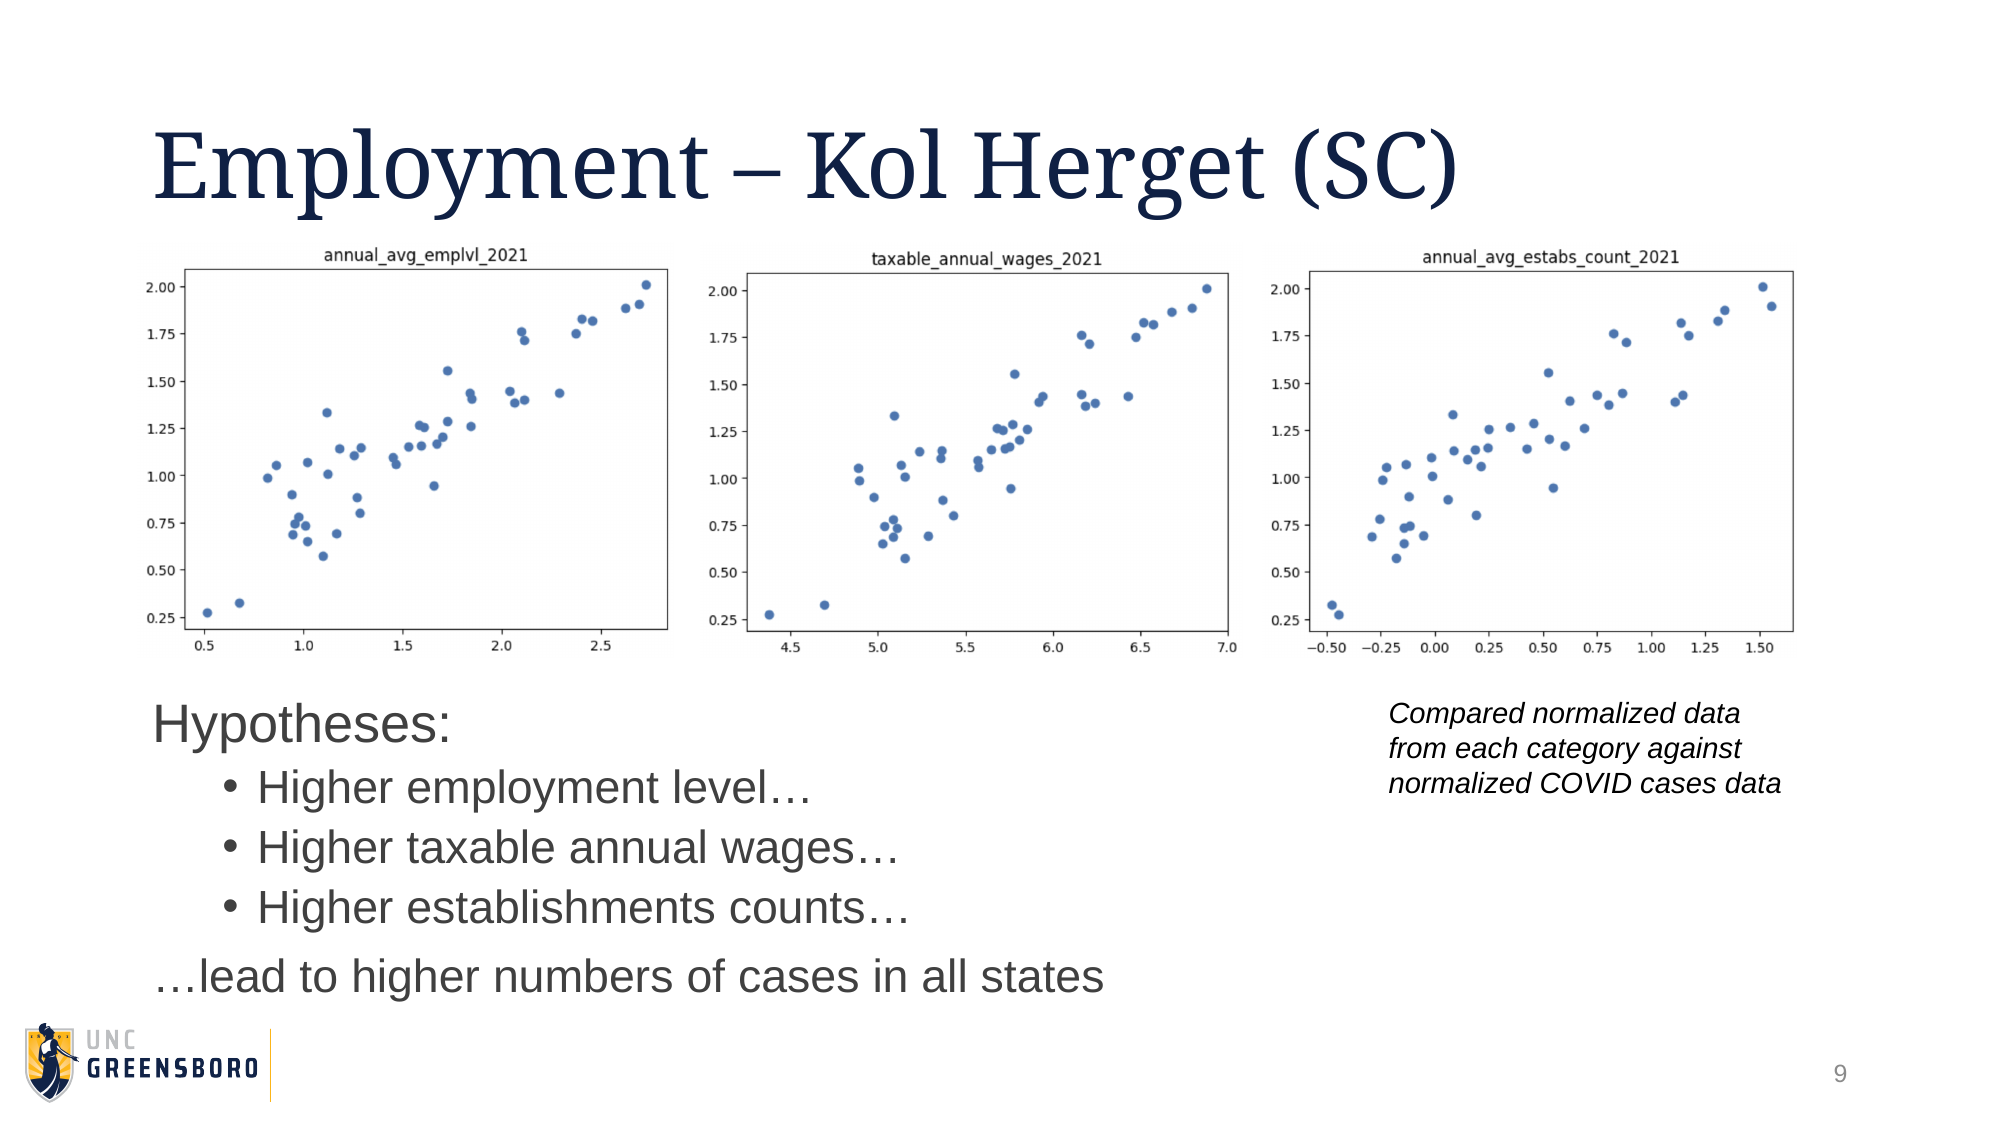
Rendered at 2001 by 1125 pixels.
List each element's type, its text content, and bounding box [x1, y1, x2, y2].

list Hypotheses: Higher employment level… Higher taxable annual wages… Higher establishments counts… …lead to higher numbers of cases in all states [137, 688, 1863, 1014]
text_box Compared normalized data from each category against normalized COVID cases data [1373, 686, 1803, 807]
picture [700, 242, 1243, 658]
title Employment – Kol Herget (SC) [137, 59, 1863, 278]
picture [25, 1023, 271, 1103]
slide_number 9 [1412, 1042, 1863, 1103]
picture [137, 242, 674, 658]
picture [1262, 242, 1797, 658]
